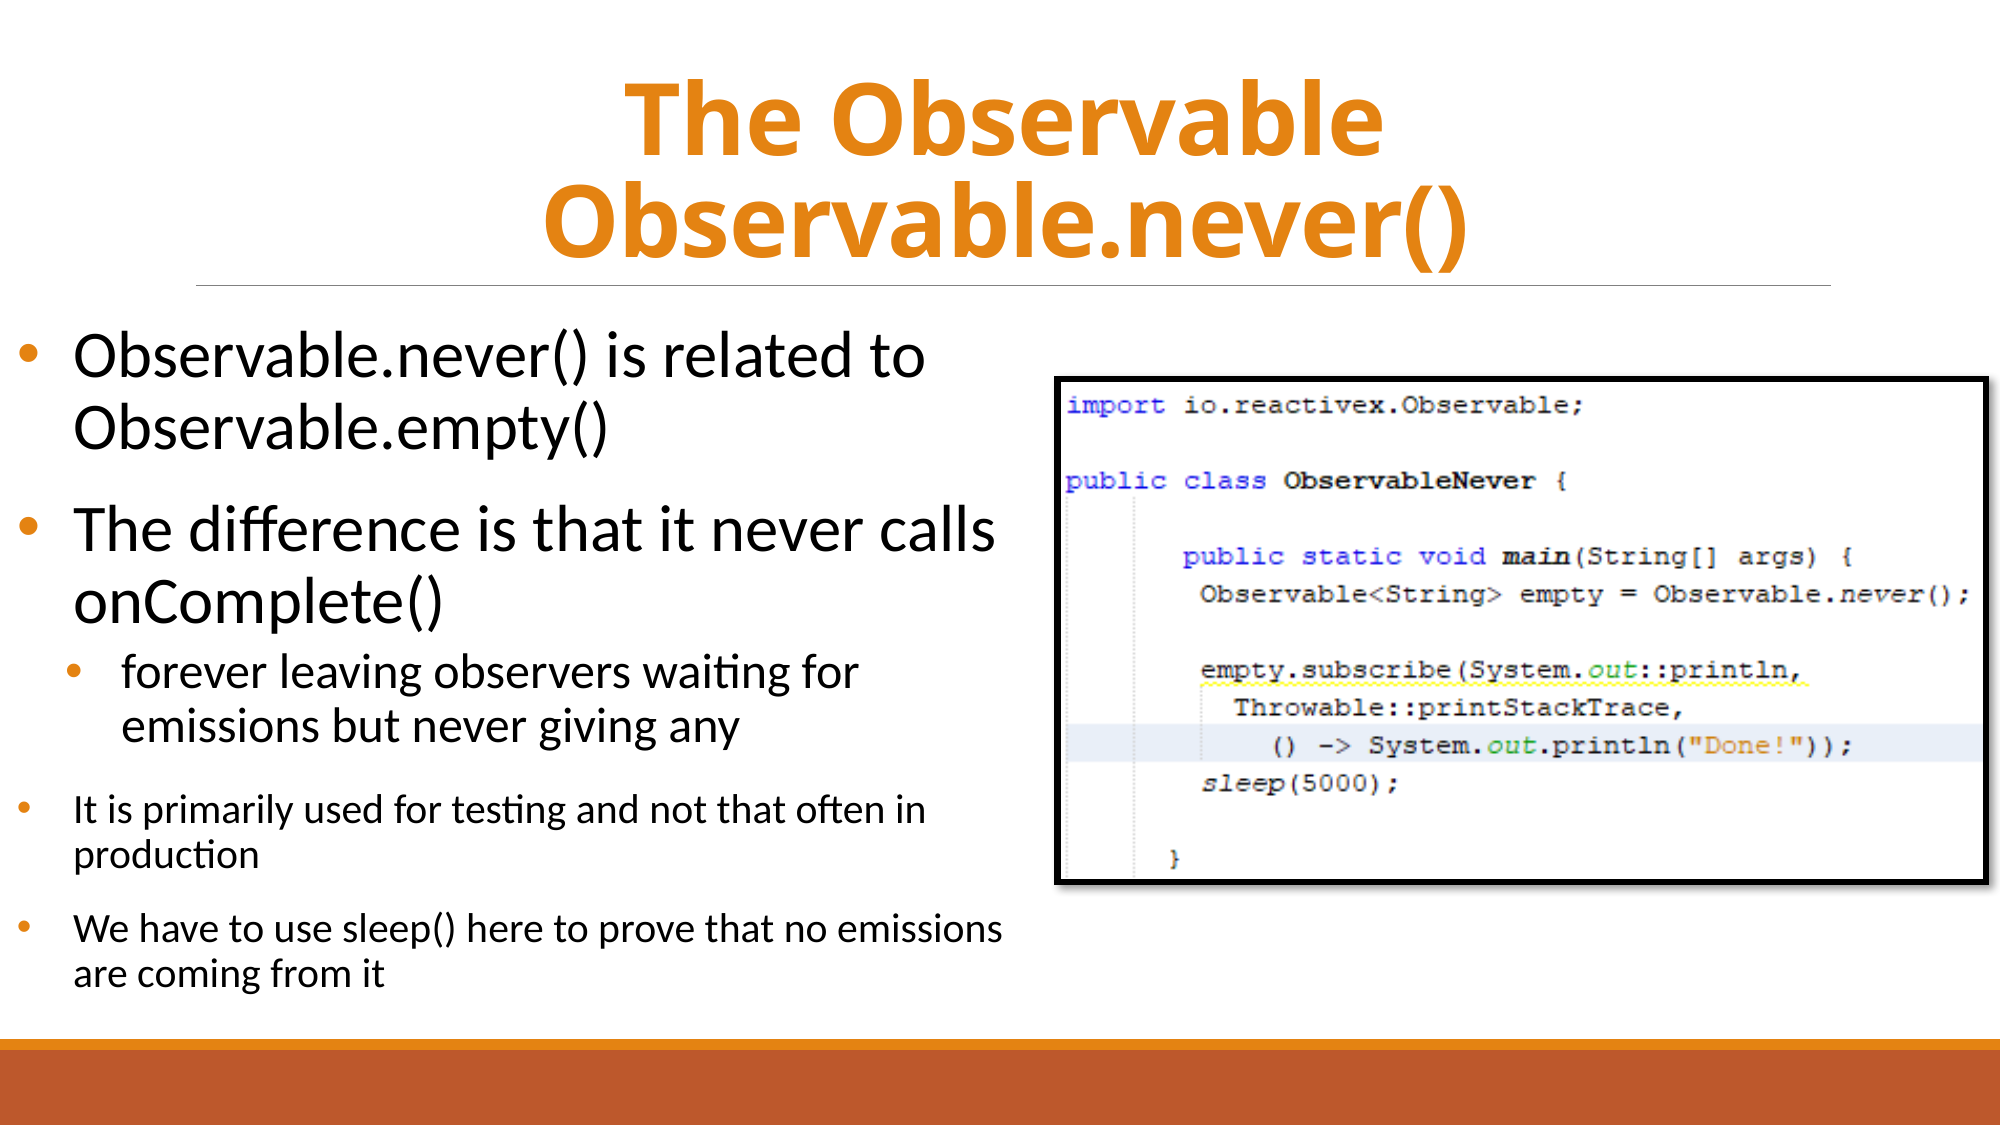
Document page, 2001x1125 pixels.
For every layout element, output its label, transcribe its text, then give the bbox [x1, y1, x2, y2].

list Observable.never() is related to Observable.empty() The difference is that it never calls onComplete() forever leaving observers waiting for emissions but never giving any It is primarily used for testing and not that often in production We have to use sleep() here to prove that no emissions are coming from it [16, 312, 1067, 1053]
picture [1060, 381, 1984, 880]
title The Observable Observable.never() [180, 47, 1830, 285]
